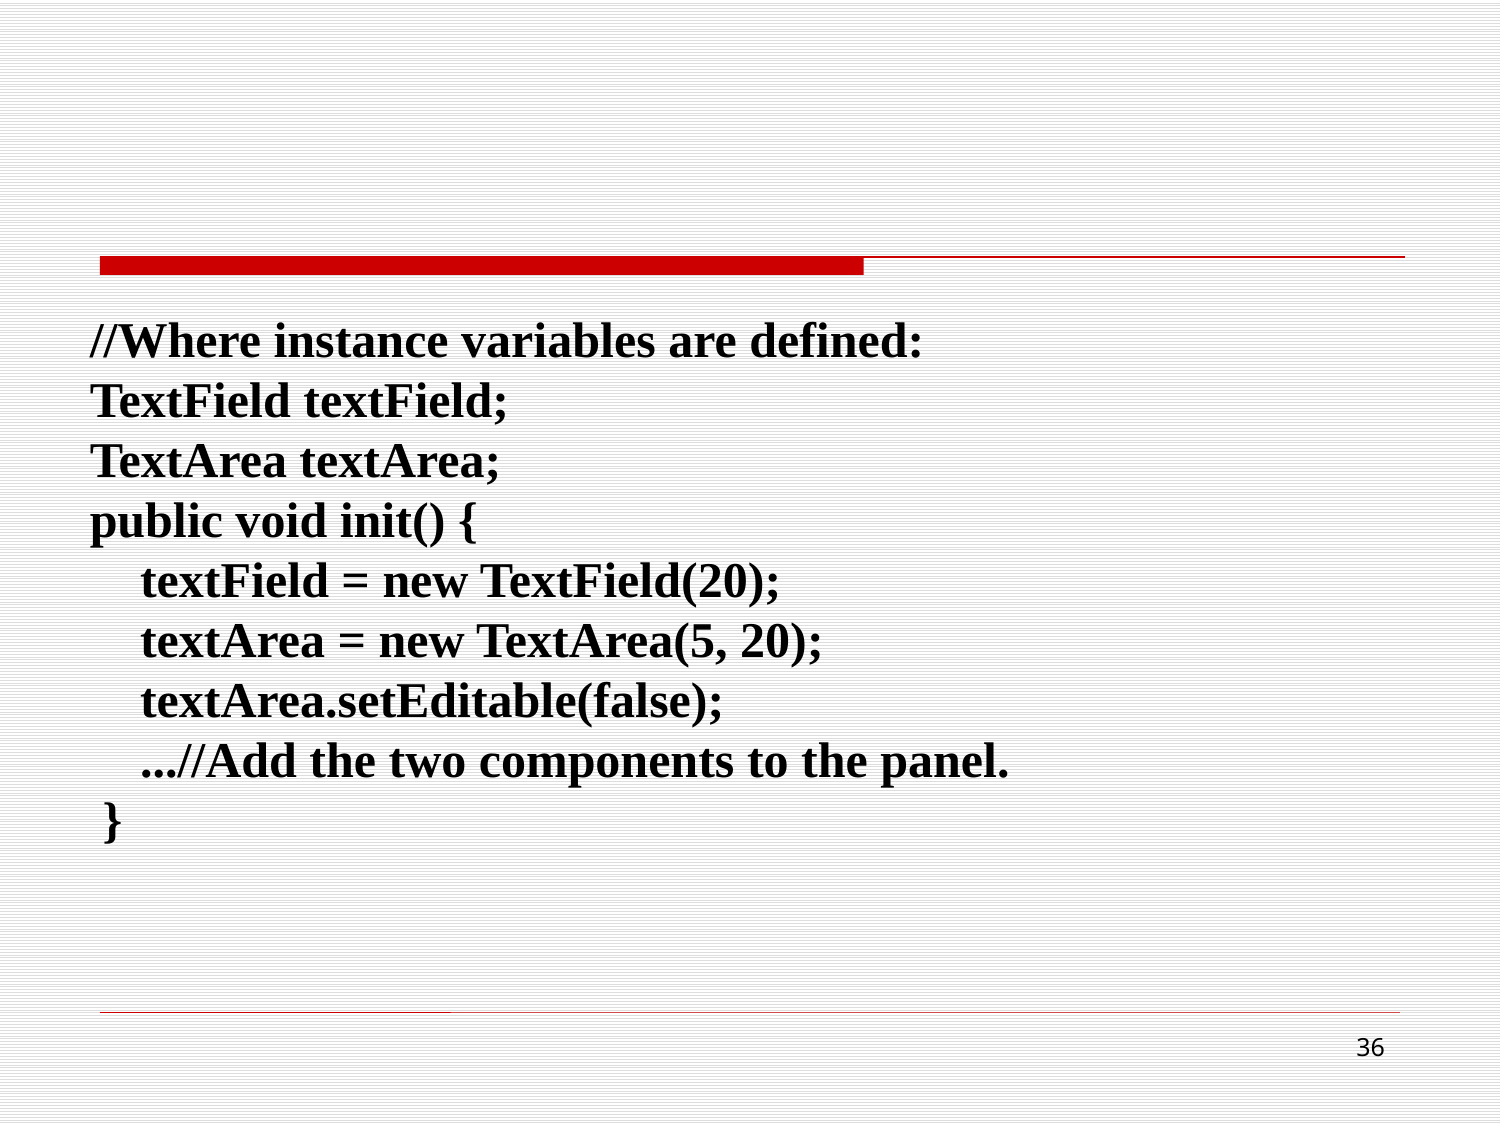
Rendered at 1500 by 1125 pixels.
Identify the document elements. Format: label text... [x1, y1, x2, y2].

text_box //Where instance variables are defined: TextField textField; TextArea textArea; public void init() { textField = new TextField(20); textArea = new TextArea(5, 20); textArea.setEditable(false); ...//Add the two components to the panel. } [75, 299, 1025, 855]
slide_number 36 [1074, 1024, 1401, 1103]
